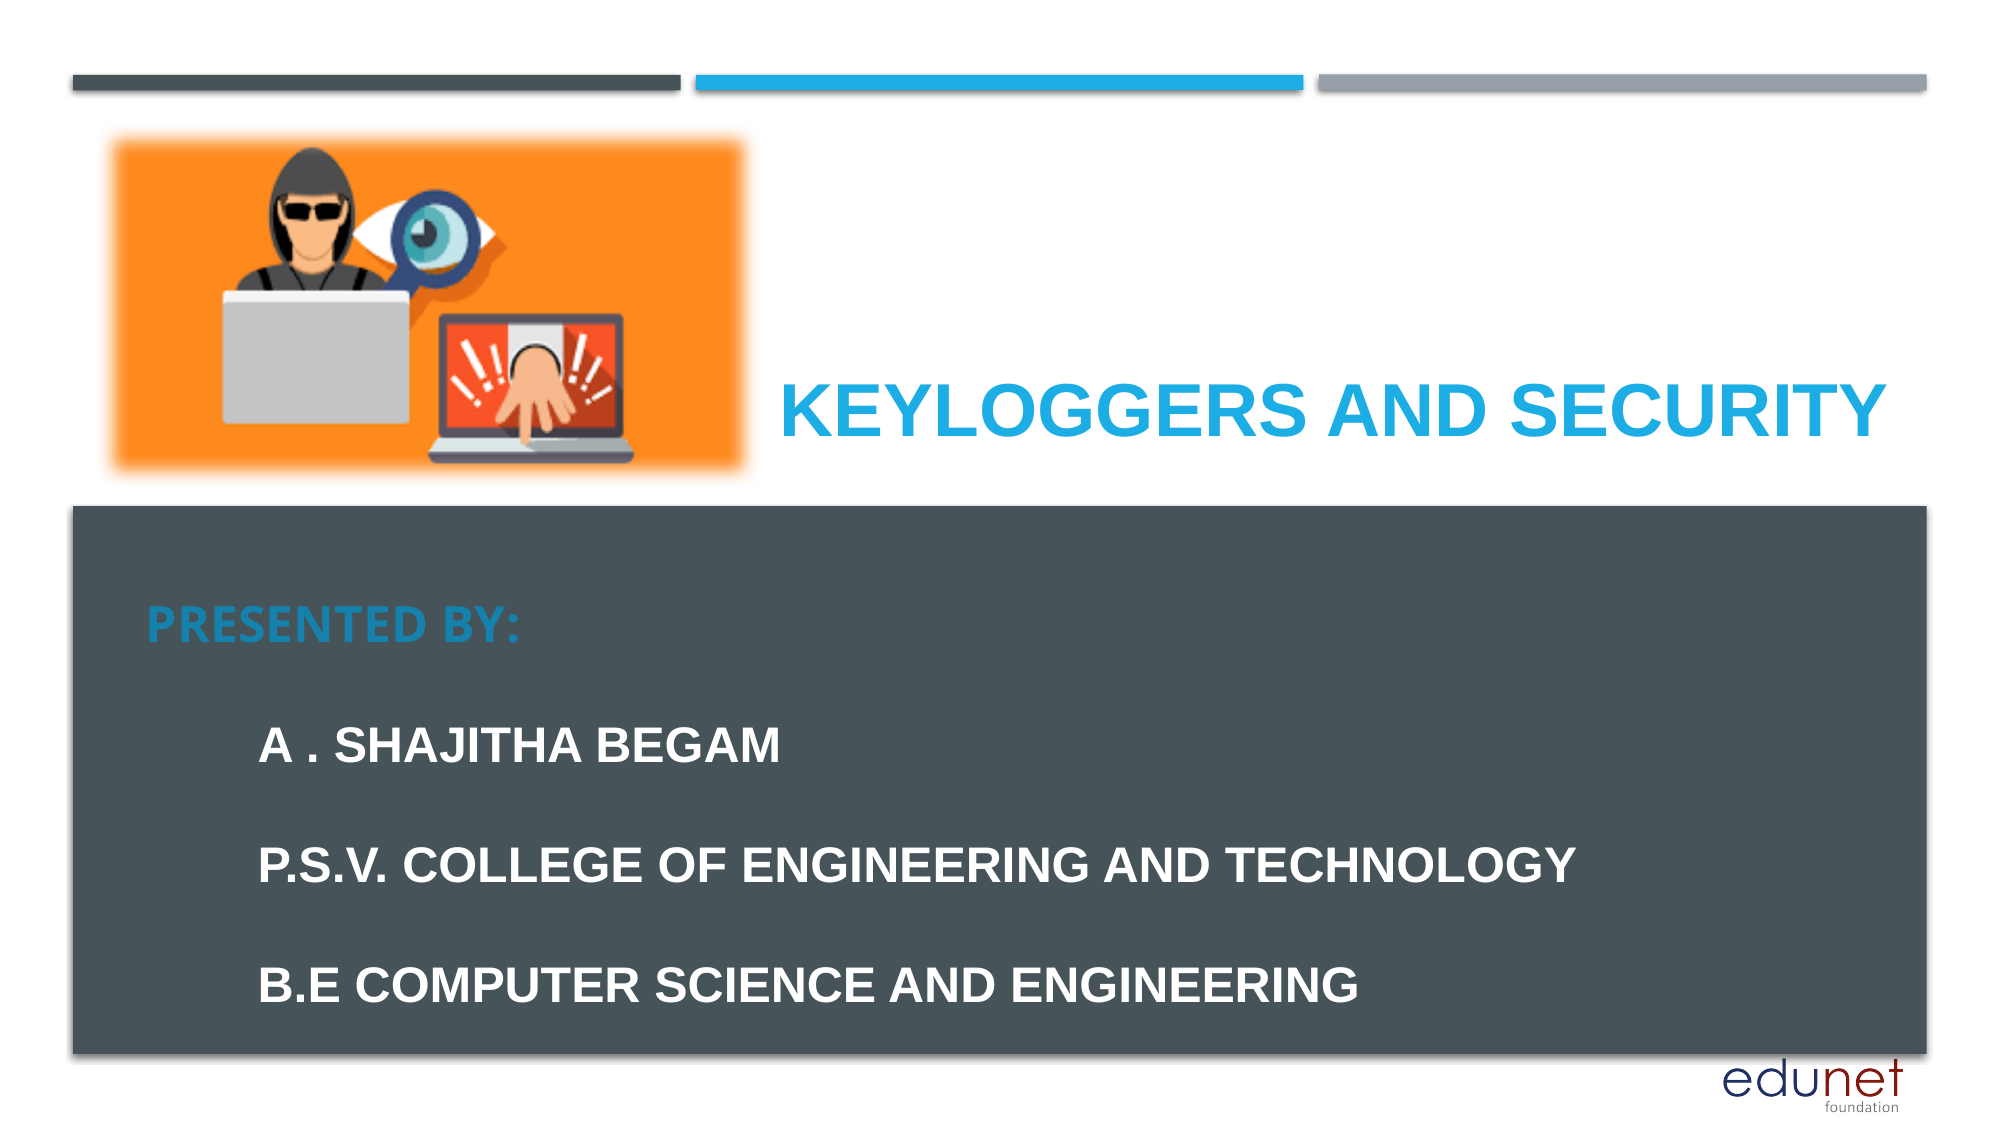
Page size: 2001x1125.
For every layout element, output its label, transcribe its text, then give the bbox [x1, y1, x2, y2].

title Keyloggers and security [766, 298, 1905, 460]
text_box PRESENTED BY: A . SHAJITHA BEGAM P.S.V. COLLEGE OF ENGINEERING AND TECHNOLOGY B.E COMPUTER SCIENCE AND ENGINEERING [130, 585, 1847, 1021]
picture [1719, 1056, 1905, 1116]
picture [94, 121, 761, 489]
